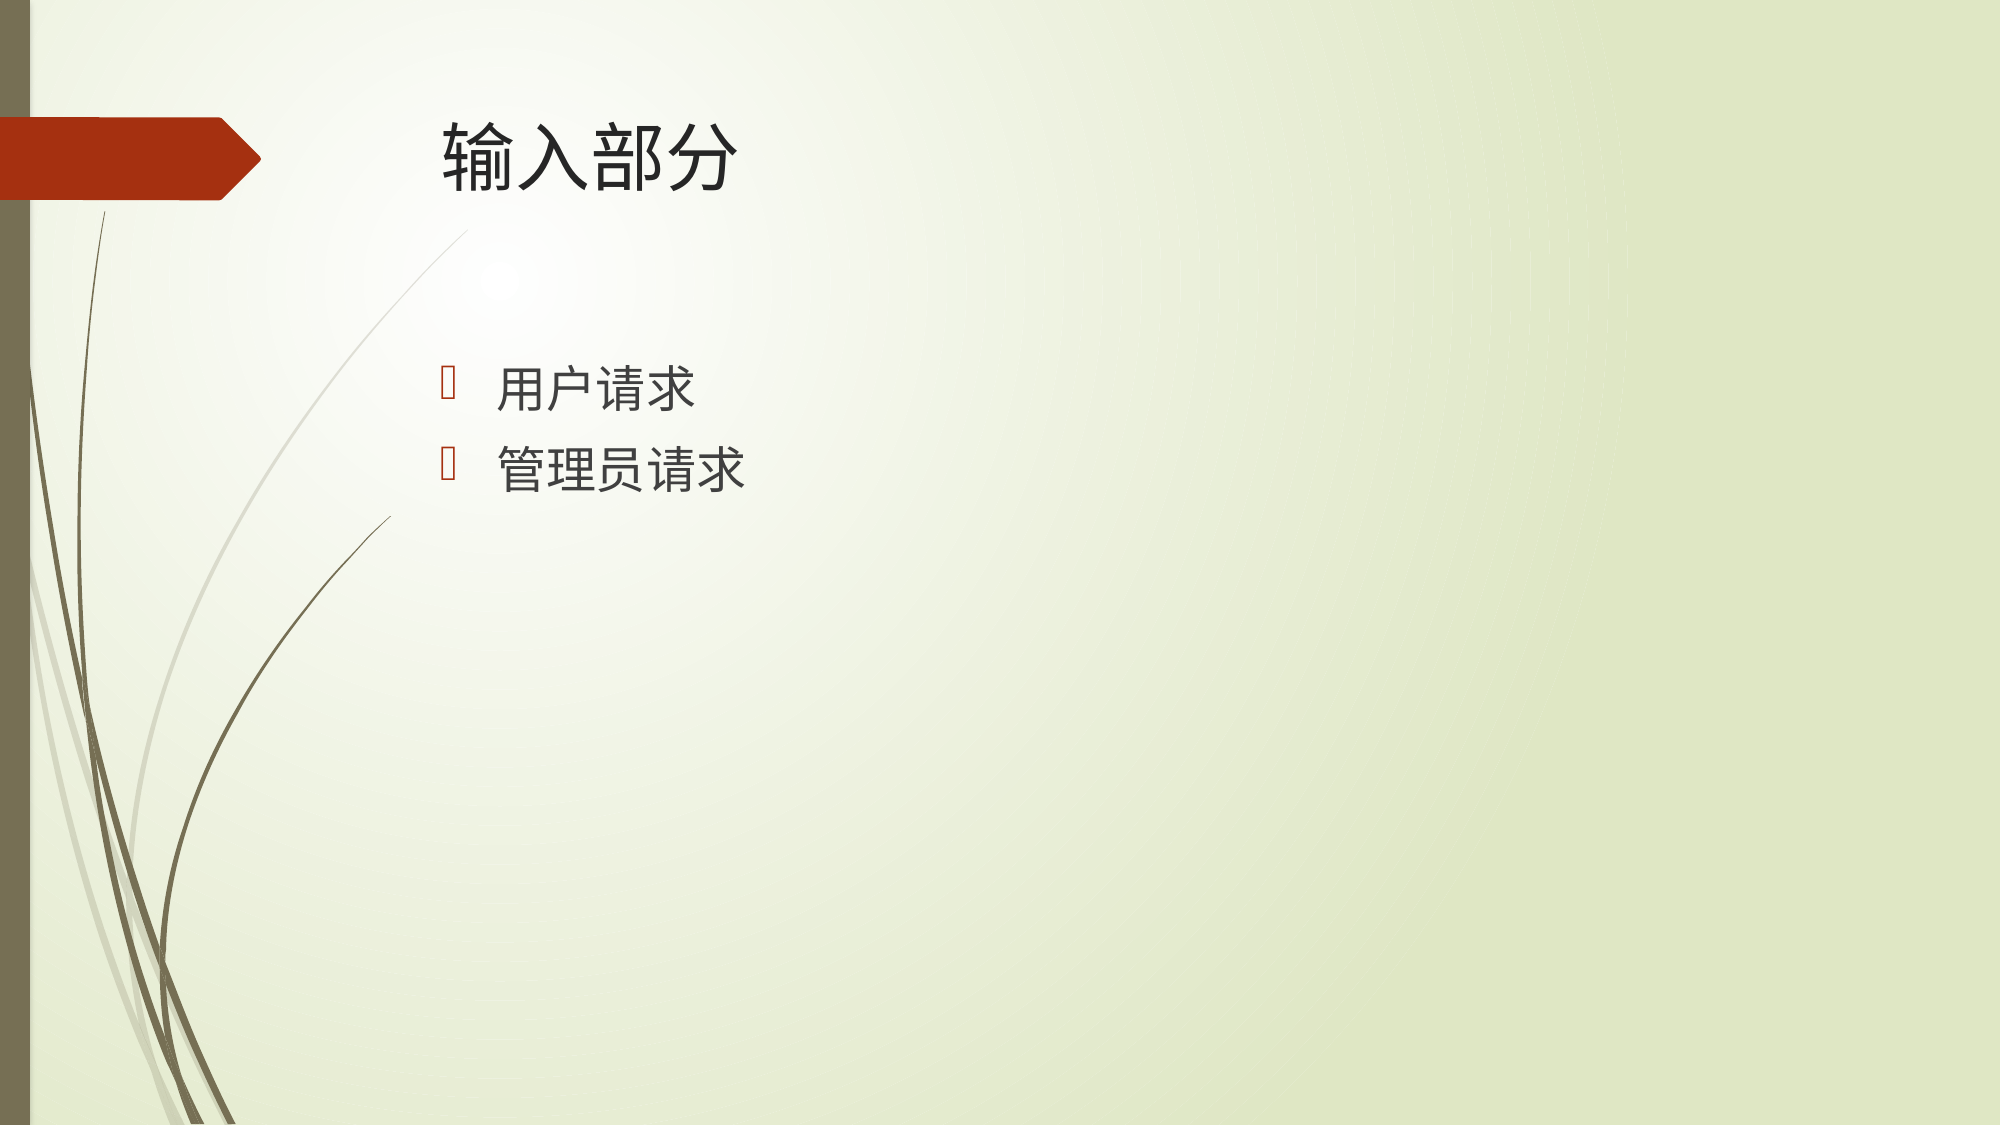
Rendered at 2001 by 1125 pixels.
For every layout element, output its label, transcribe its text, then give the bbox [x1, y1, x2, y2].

title 输入部分 [425, 102, 1888, 313]
list 用户请求 管理员请求 [424, 350, 1888, 970]
